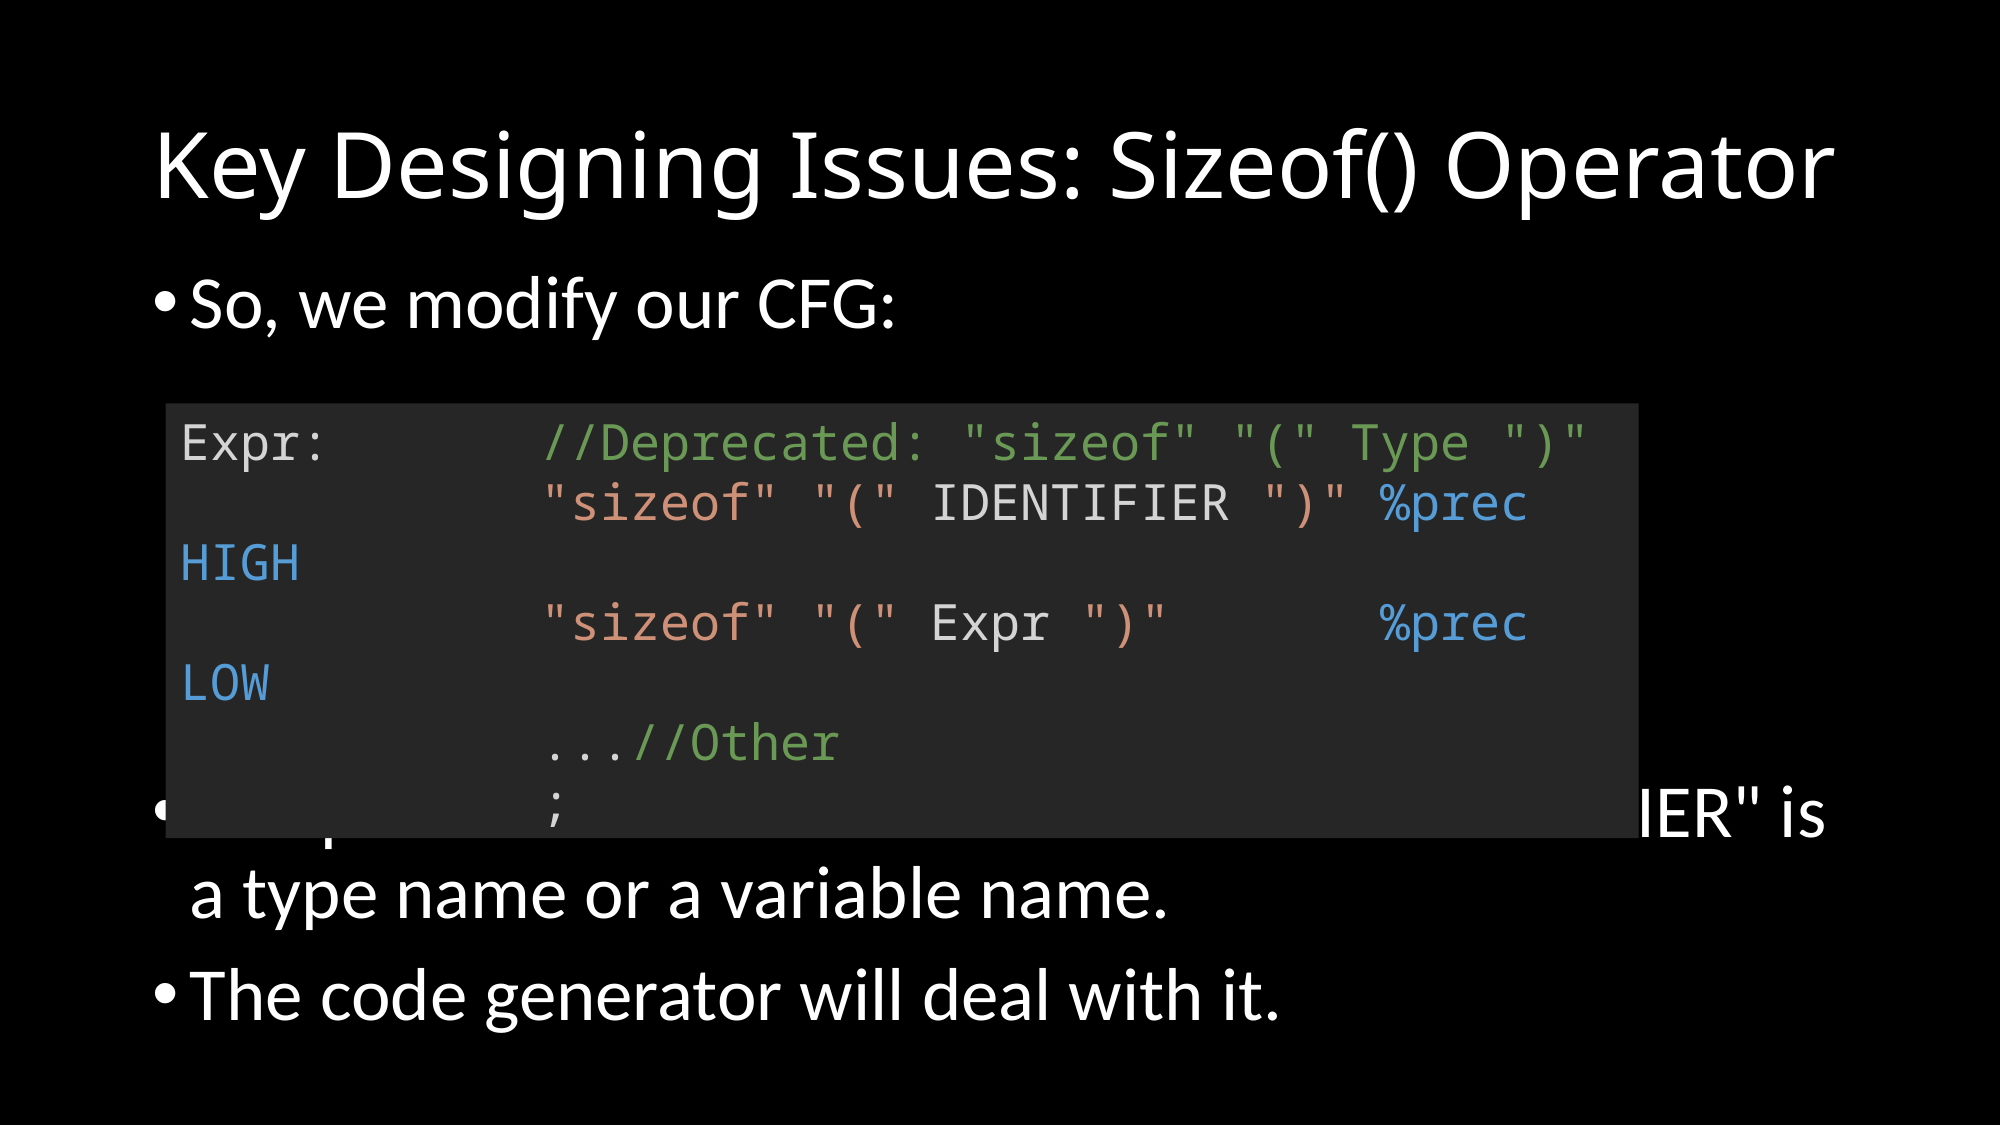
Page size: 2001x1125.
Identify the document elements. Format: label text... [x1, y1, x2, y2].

list So, we modify our CFG: The parser cannot determine whether "IDENTIFIER" is a type name or a variable name. The code generator will deal with it. [137, 256, 1863, 971]
text_box Expr: //Deprecated: "sizeof" "(" Type ")" "sizeof" "(" IDENTIFIER ")" %prec HIGH "sizeof" "(" Expr ")" %prec LOW ...//Other ; [165, 403, 1639, 839]
title Key Designing Issues: Sizeof() Operator [137, 59, 1863, 256]
